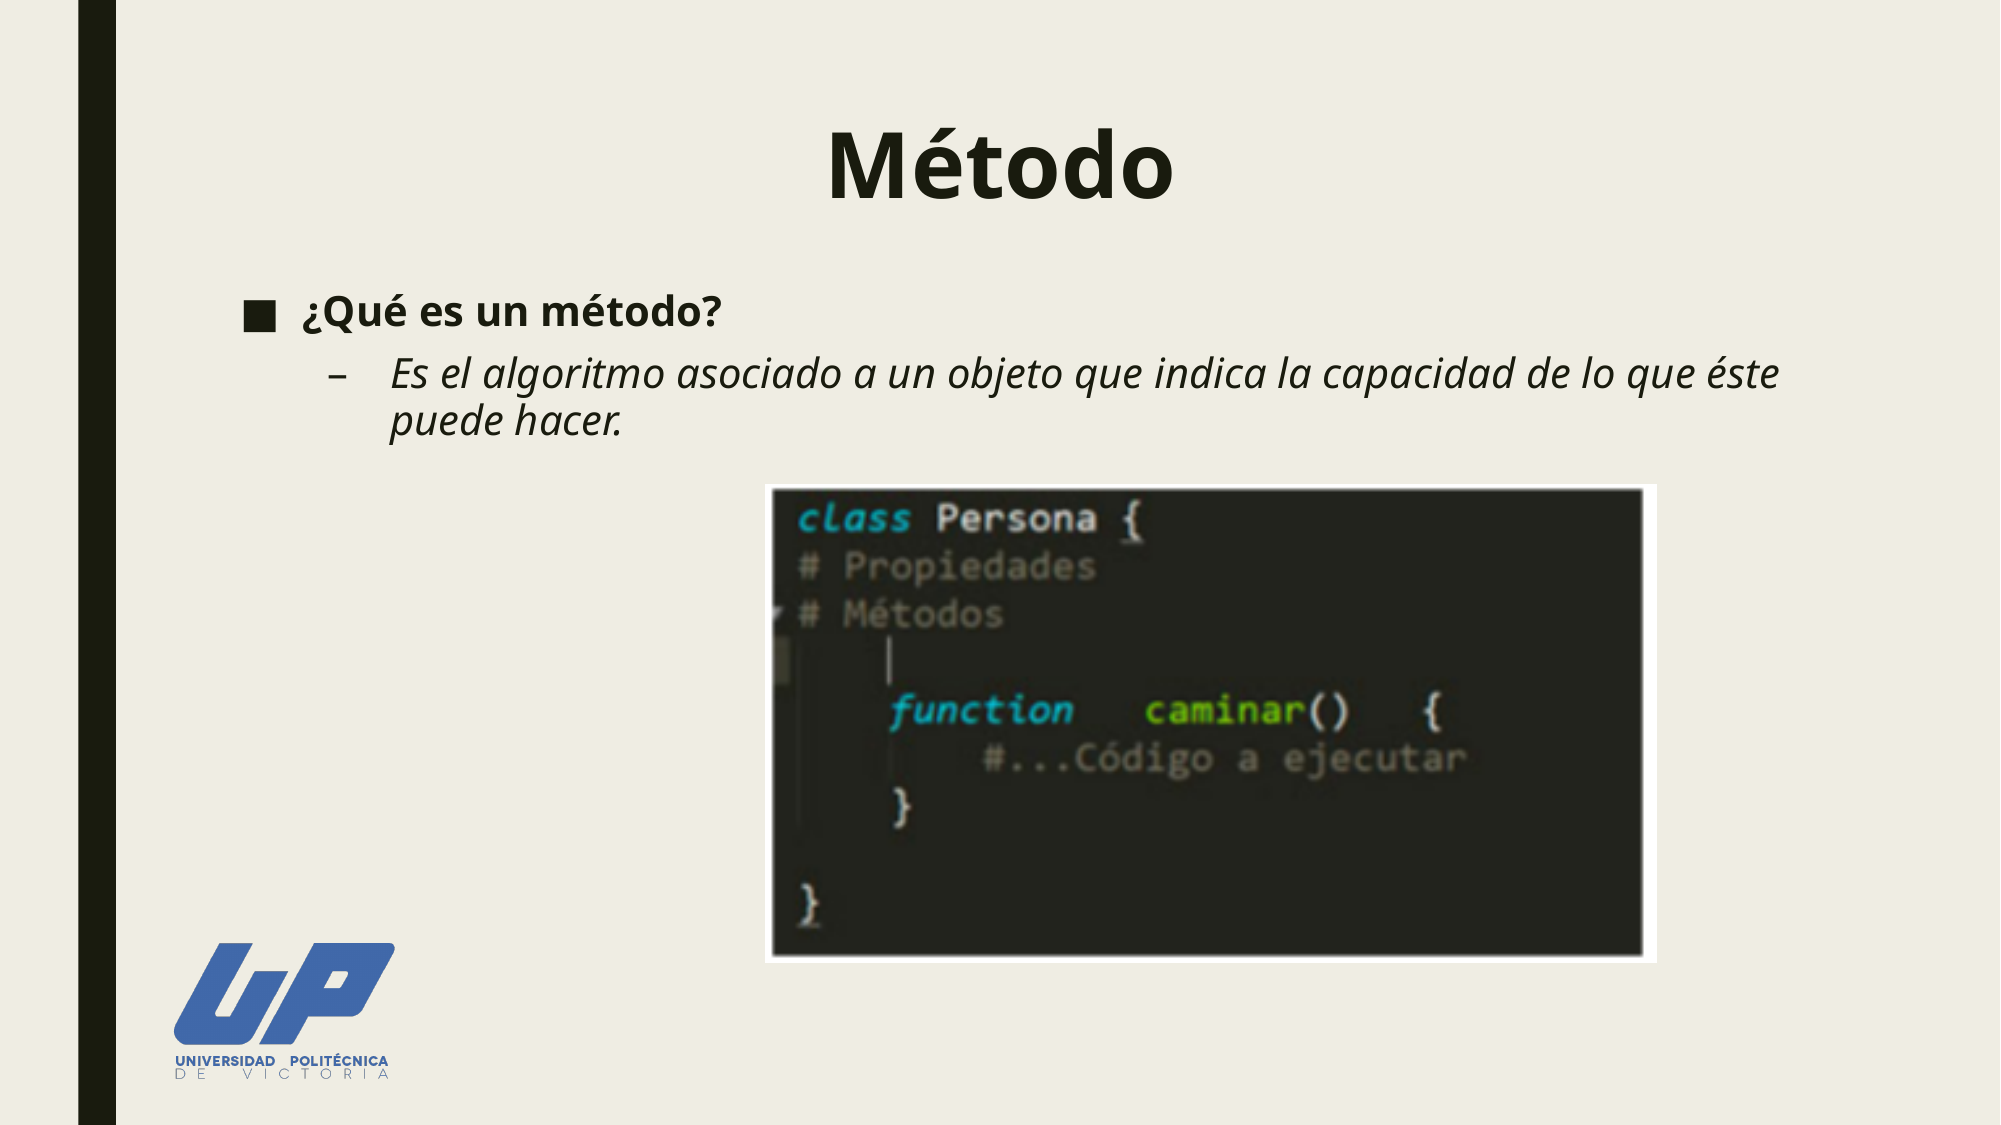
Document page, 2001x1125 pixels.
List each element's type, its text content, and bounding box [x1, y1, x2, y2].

list ¿Qué es un método? Es el algoritmo asociado a un objeto que indica la capacidad de lo que éste puede hacer. [225, 281, 1800, 963]
title Método [225, 112, 1800, 281]
picture [765, 484, 1657, 963]
picture [125, 929, 448, 1096]
